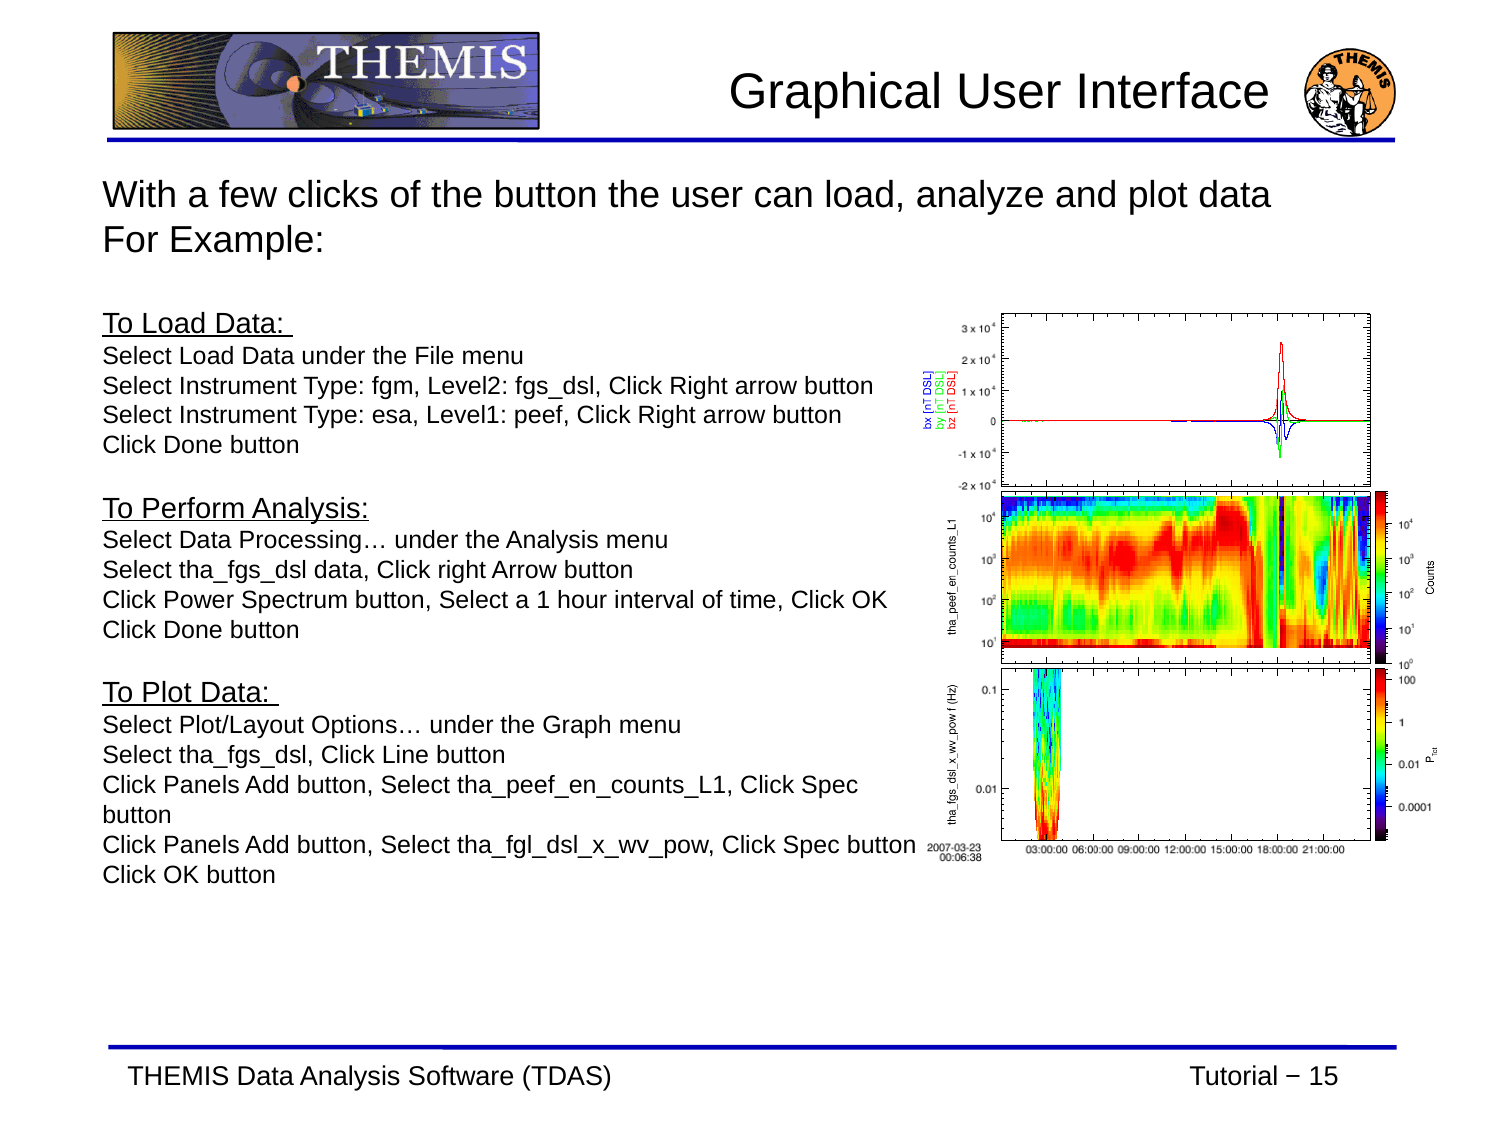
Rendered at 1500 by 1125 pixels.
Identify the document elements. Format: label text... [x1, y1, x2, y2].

text_box To Load Data: Select Load Data under the File menu Select Instrument Type: fgm, Level2: fgs_dsl, Click Right arrow button Select Instrument Type: esa, Level1: peef, Click Right arrow button Click Done button To Perform Analysis: Select Data Processing… under the Analysis menu Select tha_fgs_dsl data, Click right Arrow button Click Power Spectrum button, Select a 1 hour interval of time, Click OK Click Done button To Plot Data: Select Plot/Layout Options… under the Graph menu Select tha_fgs_dsl, Click Line button Click Panels Add button, Select tha_peef_en_counts_L1, Click Spec button Click Panels Add button, Select tha_fgl_dsl_x_wv_pow, Click Spec button Click OK button [87, 296, 907, 926]
picture [1304, 48, 1396, 137]
picture [115, 35, 537, 127]
text_box With a few clicks of the button the user can load, analyze and plot data For Example: [87, 162, 1400, 268]
title Graphical User Interface [724, 49, 1285, 151]
picture [912, 224, 1459, 930]
